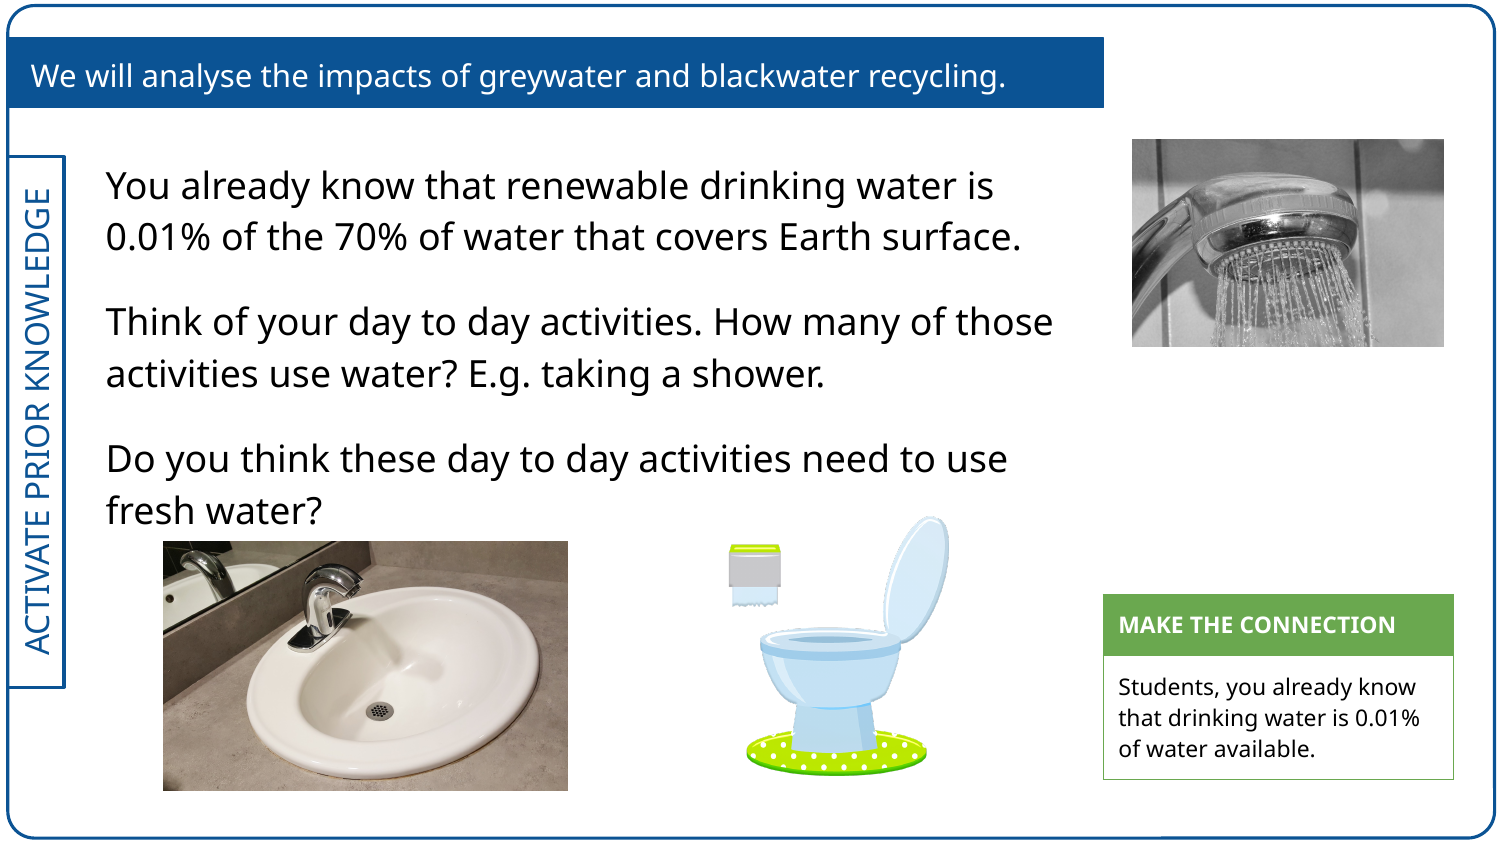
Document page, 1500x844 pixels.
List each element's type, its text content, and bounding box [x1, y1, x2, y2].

picture [721, 514, 950, 776]
list You already know that renewable drinking water is 0.01% of the 70% of water that covers Earth surface. Think of your day to day activities. How many of those activities use water? E.g. taking a shower. Do you think these day to day activities need to use fresh water? [90, 139, 1104, 807]
table_header MAKE THE CONNECTION [1104, 595, 1453, 655]
picture [1132, 139, 1445, 347]
table_cell Students, you already know that drinking water is 0.01% of water available. [1104, 656, 1453, 779]
subtitle We will analyse the impacts of greywater and blackwater recycling. [15, 43, 1097, 101]
picture [163, 541, 568, 791]
